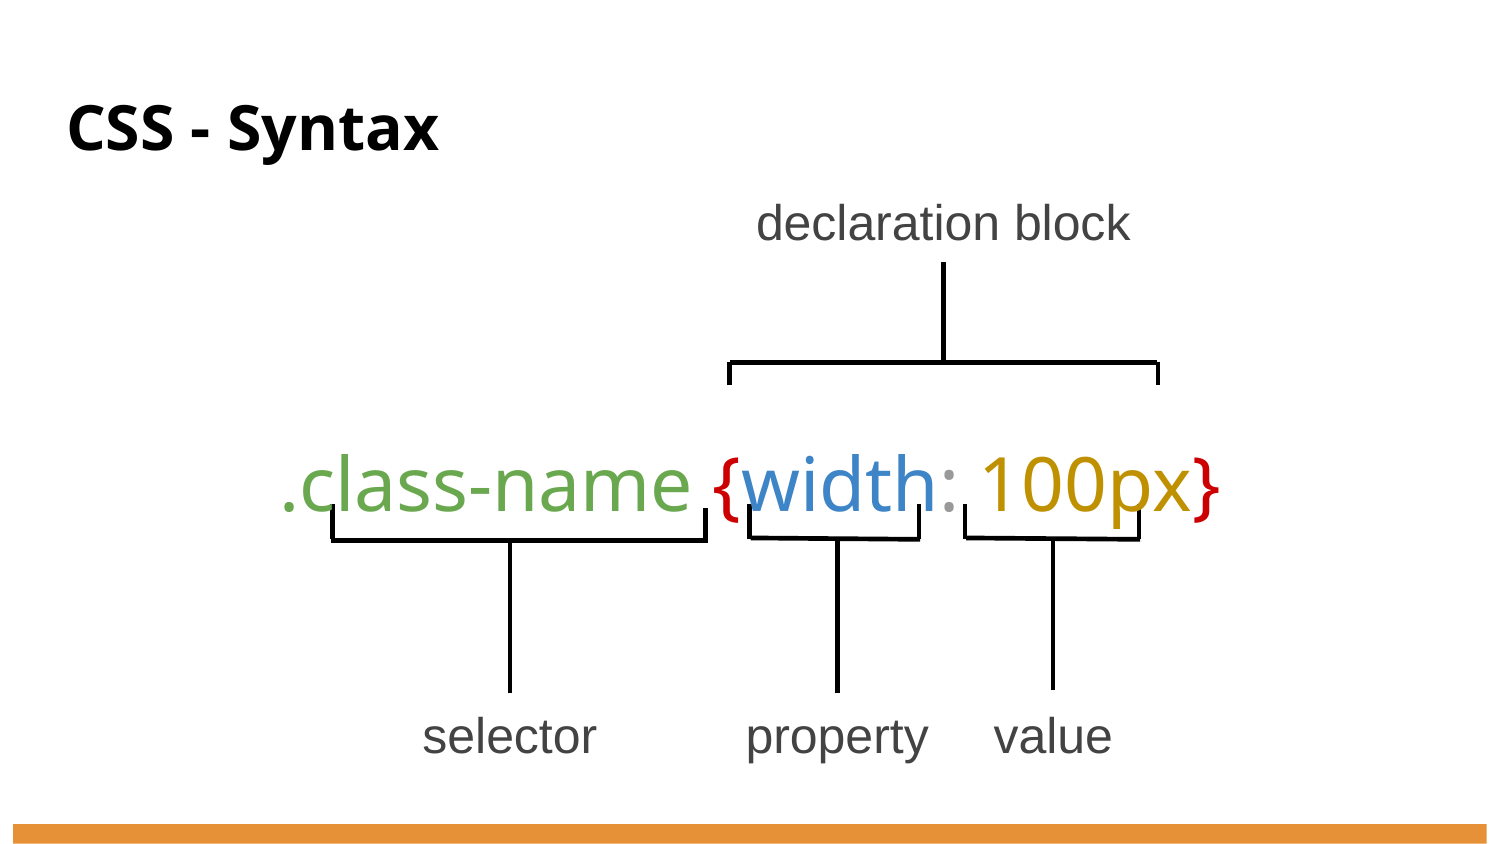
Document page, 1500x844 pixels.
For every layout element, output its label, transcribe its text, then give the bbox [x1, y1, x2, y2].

text_box property [698, 688, 977, 785]
text_box selector [361, 688, 659, 785]
text_box value [977, 688, 1141, 785]
text_box .class-name {width: 100px} [51, 435, 1449, 514]
text_box declaration block [737, 175, 1150, 272]
title CSS - Syntax [51, 72, 1449, 176]
